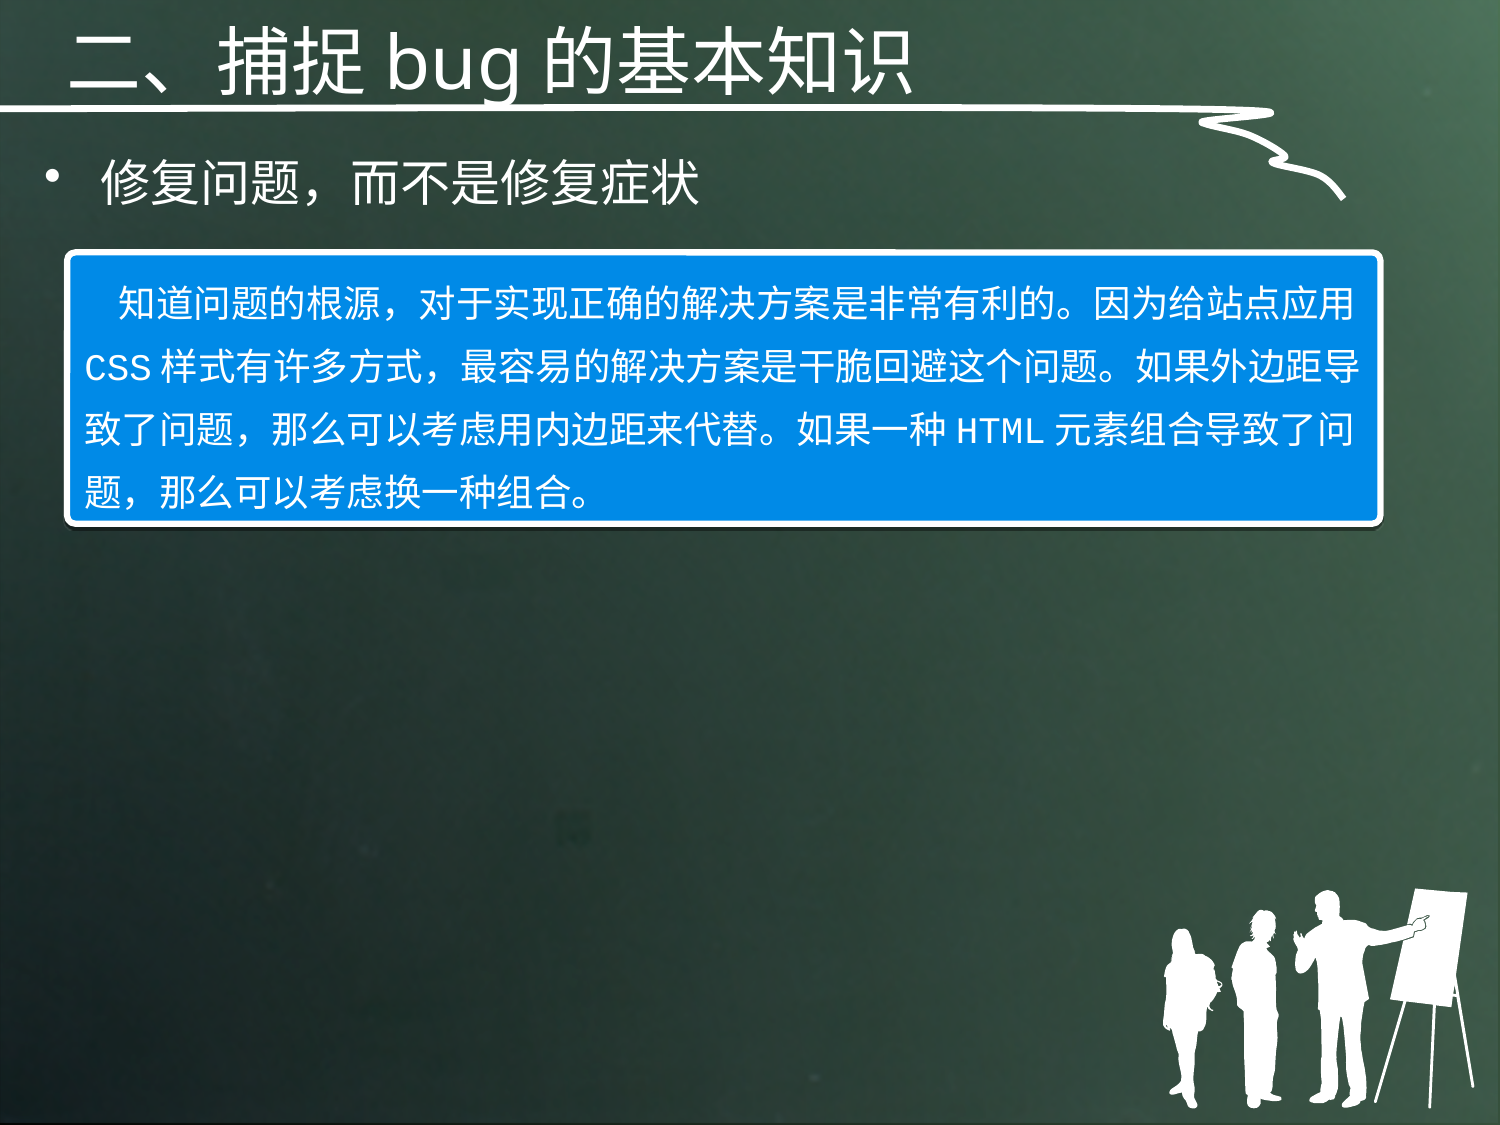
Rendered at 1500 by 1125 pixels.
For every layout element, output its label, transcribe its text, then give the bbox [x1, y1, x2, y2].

text_box 修复问题，而不是修复症状 [29, 114, 1443, 551]
text_box [0, 107, 1271, 114]
picture [0, 0, 1500, 1125]
title 二、捕捉bug的基本知识 [51, 23, 1365, 96]
